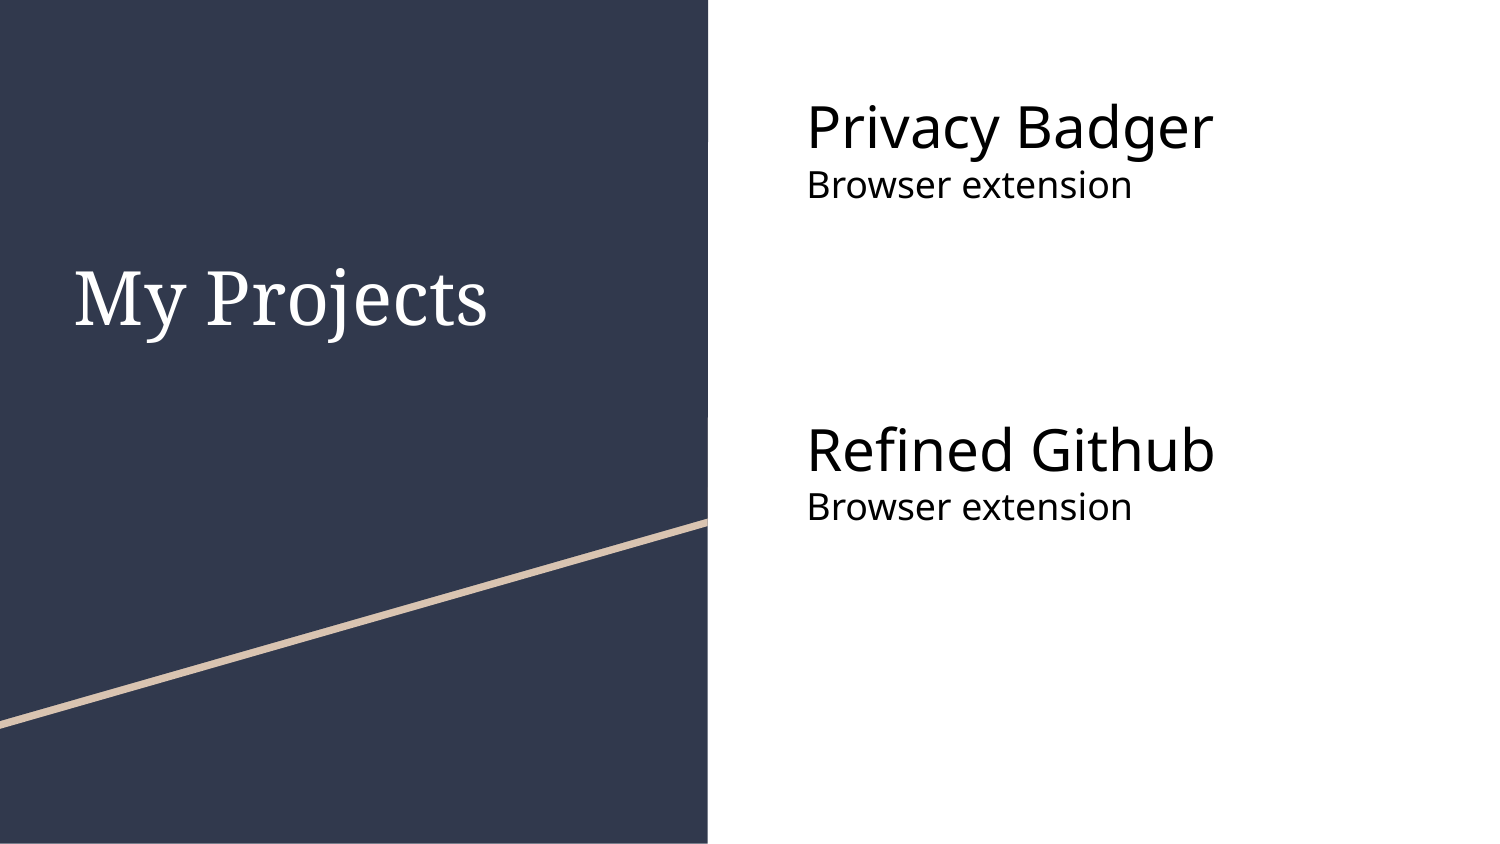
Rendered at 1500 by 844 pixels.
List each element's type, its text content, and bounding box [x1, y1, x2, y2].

title Refined Github Browser extension [791, 397, 1400, 695]
text_box My Projects [59, 235, 614, 608]
title Privacy Badger Browser extension [791, 75, 1400, 373]
